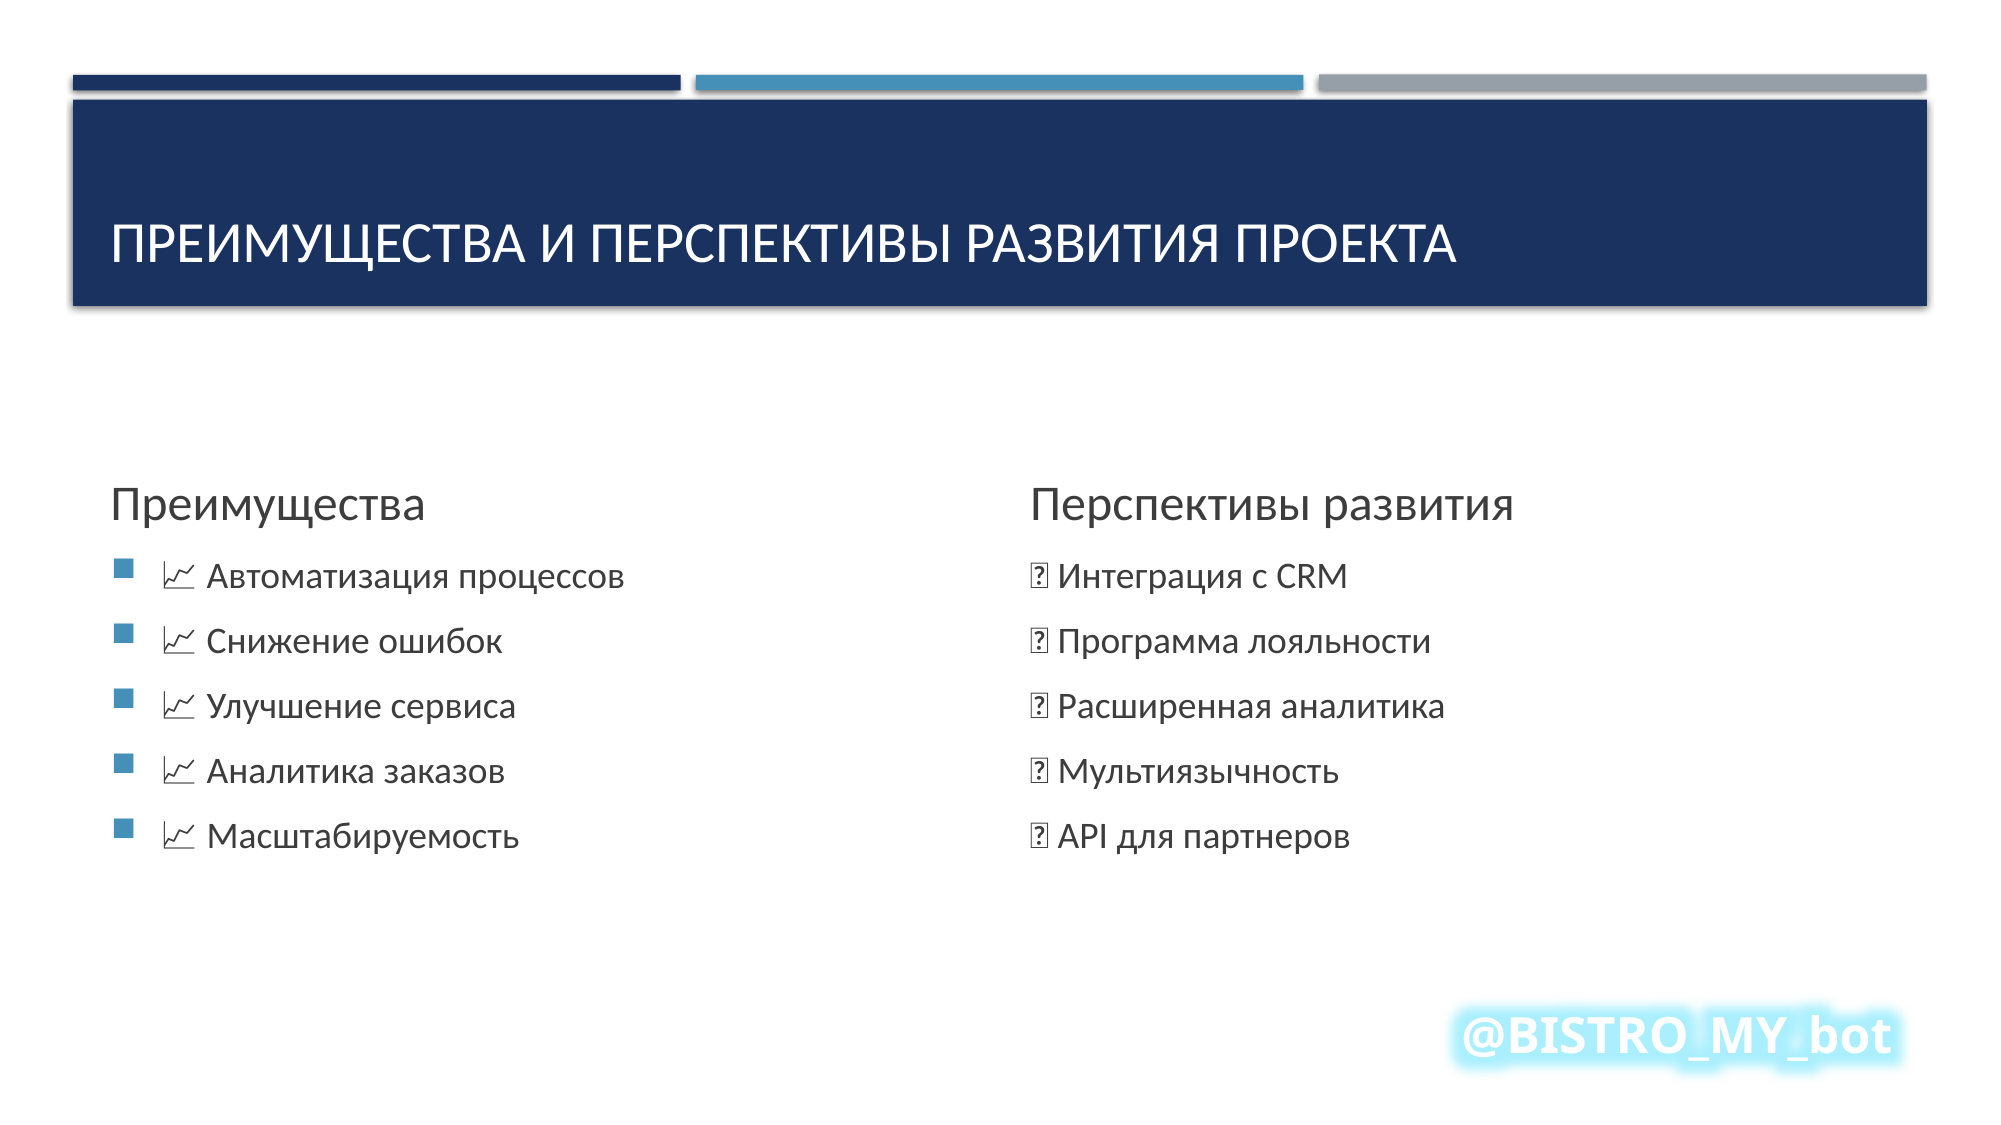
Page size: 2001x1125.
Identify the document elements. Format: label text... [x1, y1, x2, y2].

text_box @BISTRO_MY_bot [1446, 996, 2000, 1071]
list Преимущества 📈 Автоматизация процессов 📈 Снижение ошибок 📈 Улучшение сервиса 📈 Аналитика заказов 📈 Масштабируемость [95, 365, 985, 962]
title Преимущества и Перспективы развития проекта [95, 119, 1905, 282]
list Перспективы развития 🚀 Интеграция с CRM 🚀 Программа лояльности 🚀 Расширенная аналитика 🚀 Мультиязычность 🚀 API для партнеров [1015, 365, 1905, 962]
